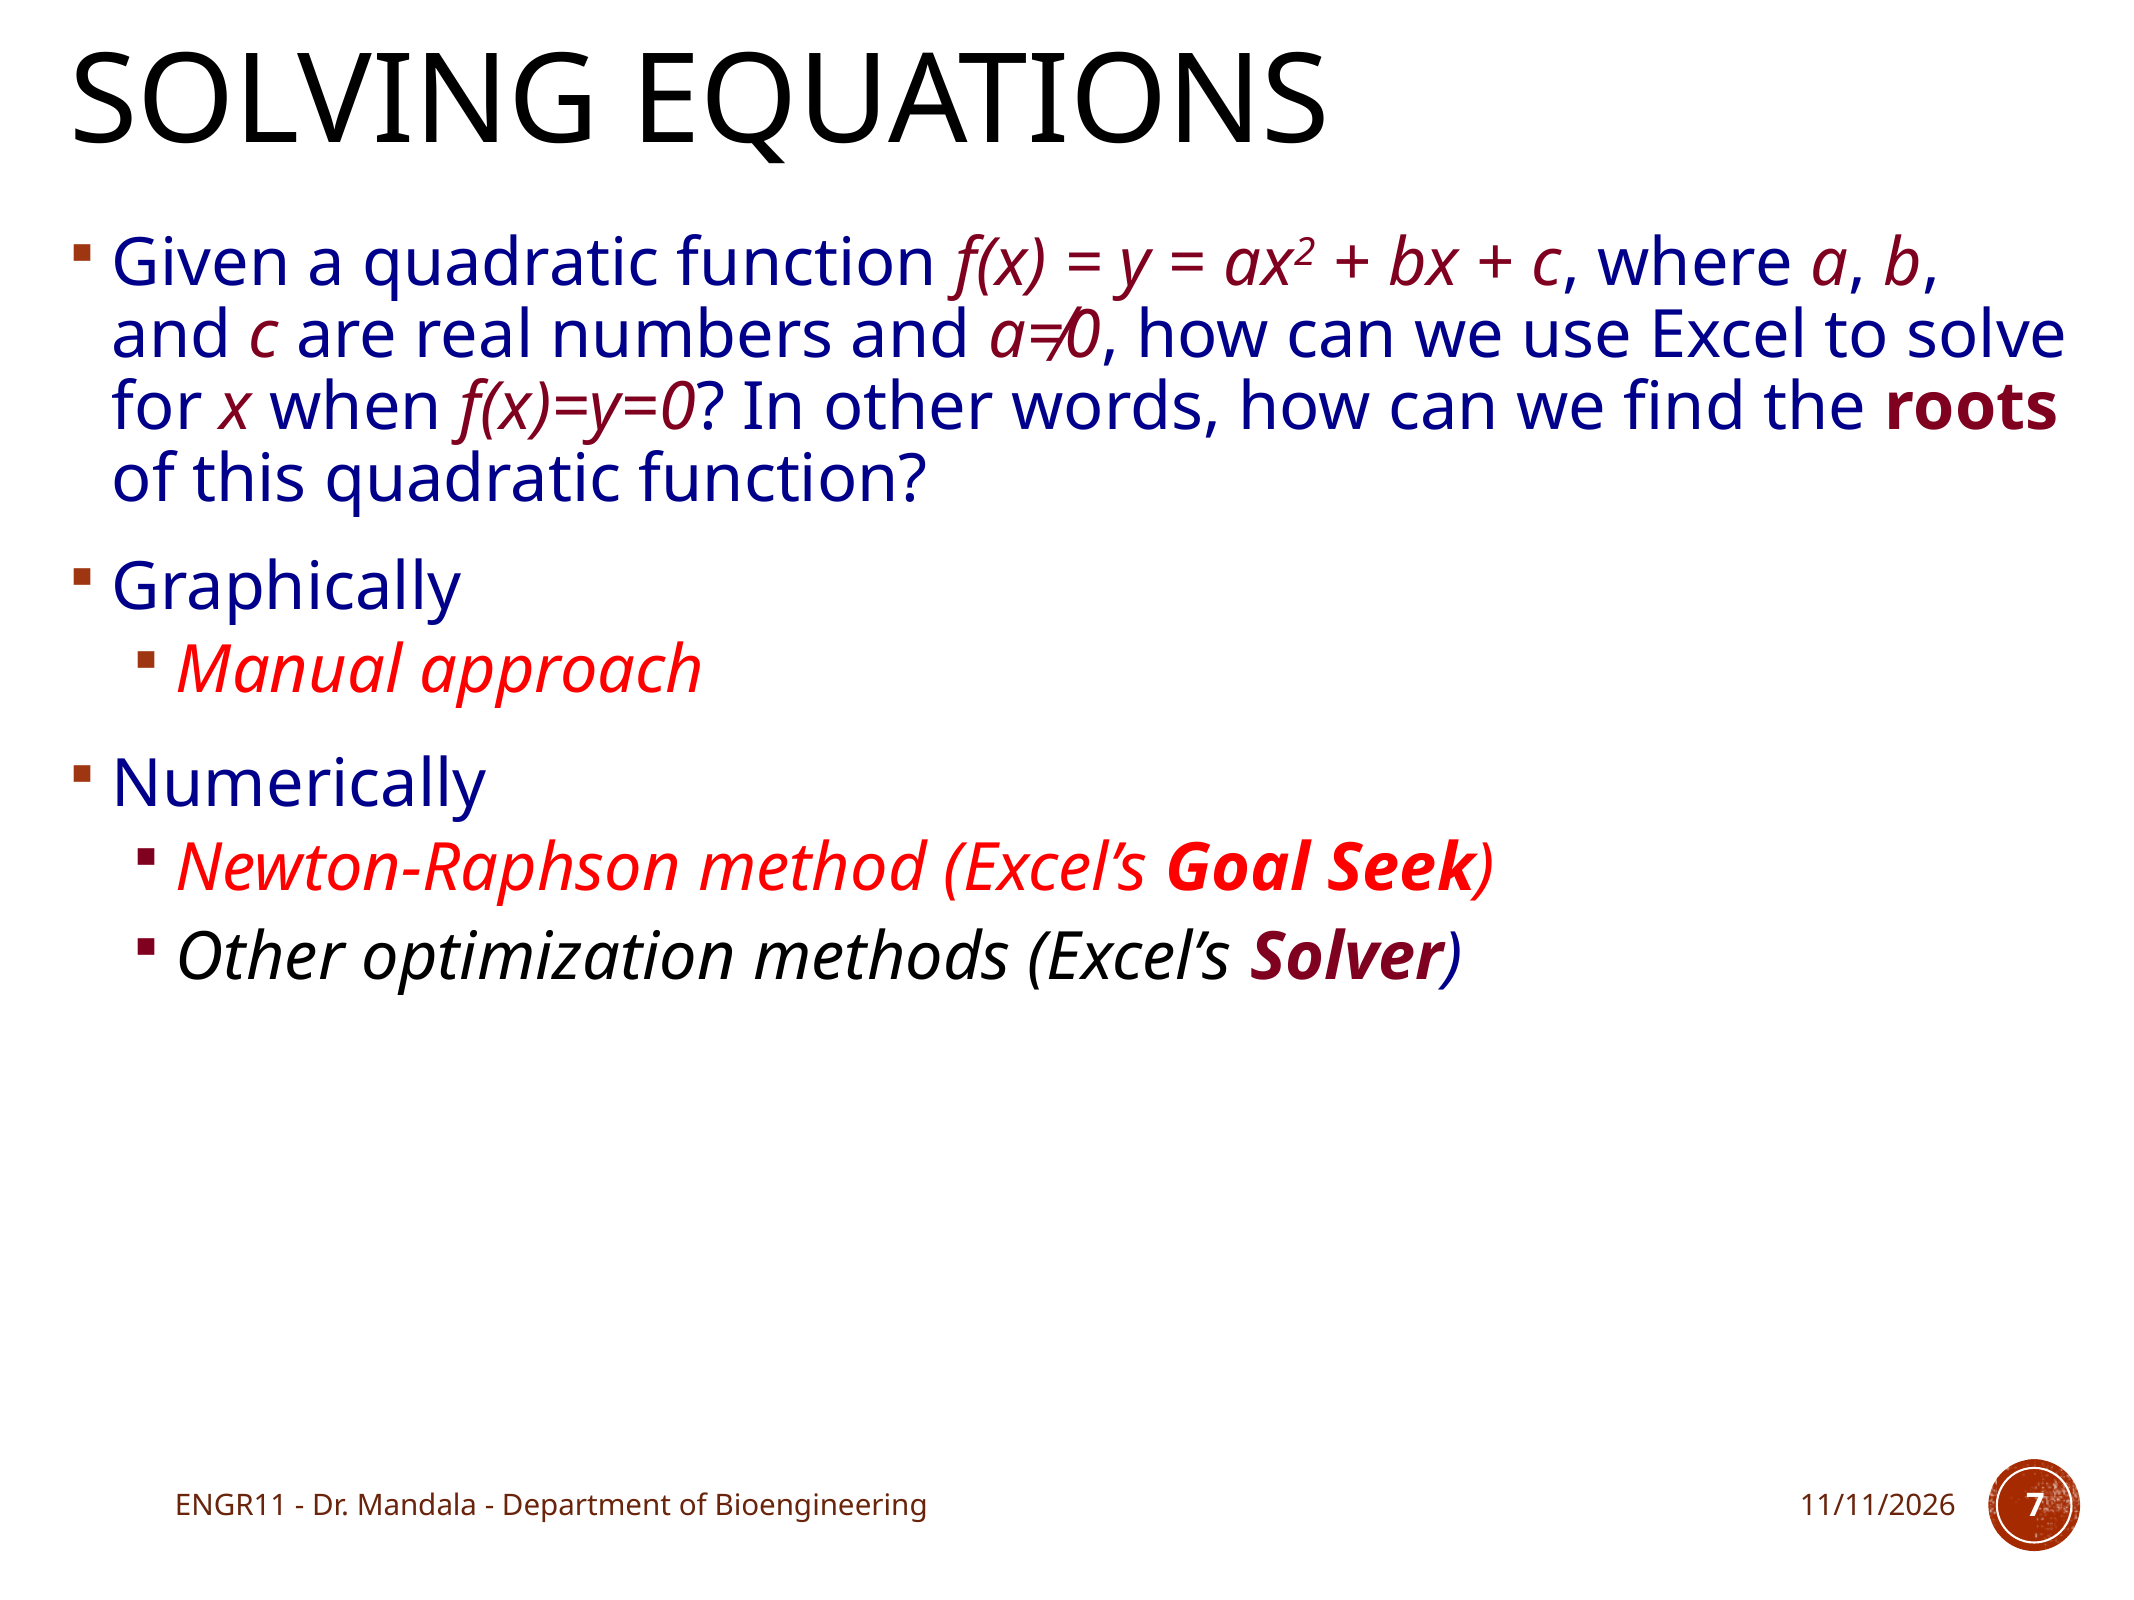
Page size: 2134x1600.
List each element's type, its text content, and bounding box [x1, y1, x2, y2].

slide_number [1398, 1463, 1971, 1549]
footer ENGR11 - Dr. Mandala - Department of Bioengineering [159, 1463, 1268, 1549]
title Solving Equations [54, 0, 2092, 205]
slide_number 7 [1979, 1463, 2092, 1549]
list Given a quadratic function f(x) = y = ax2 + bx + c, where a, b, and c are real numbers and a≠0, how can we use Excel to solve for x when f(x)=y=0? In other words, how can we find the roots of this quadratic function? Graphically Manual approach Numerically Newton-Raphson method (Excel’s Goal Seek) Other optimization methods (Excel’s Solver) [54, 220, 2092, 1440]
